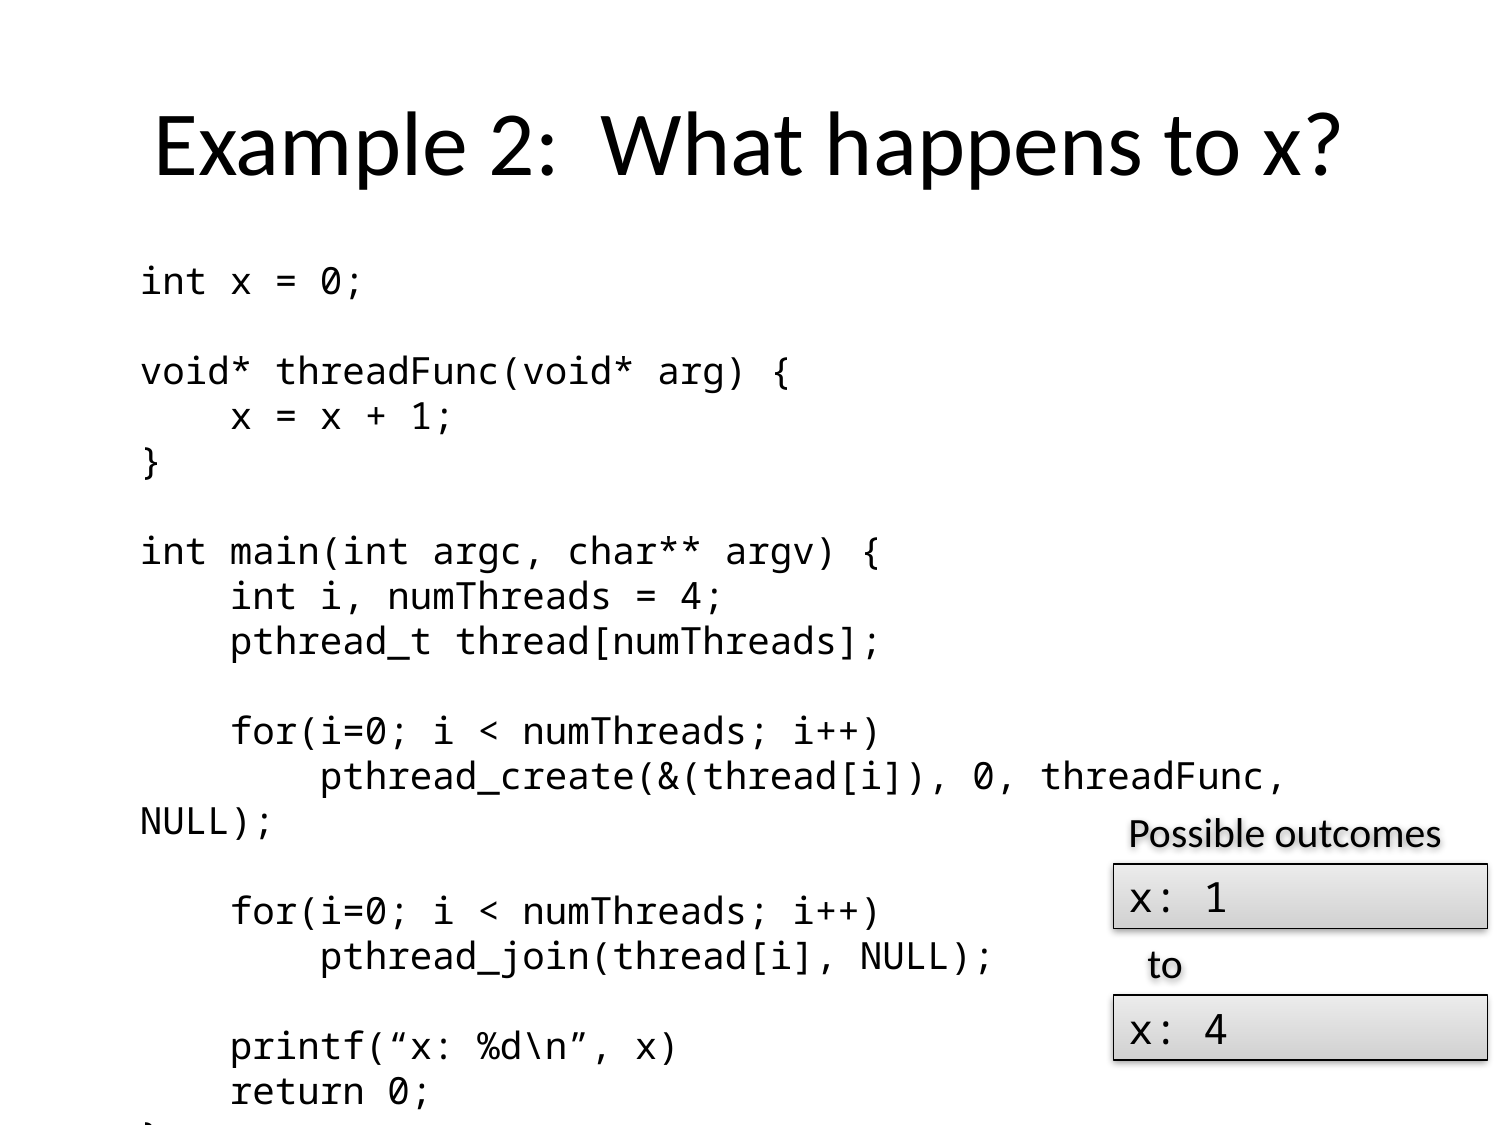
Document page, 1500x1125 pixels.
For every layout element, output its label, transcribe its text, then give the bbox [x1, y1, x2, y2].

text_box int x = 0; void* threadFunc(void* arg) { x = x + 1; } int main(int argc, char** argv) { int i, numThreads = 4; pthread_t thread[numThreads]; for(i=0; i < numThreads; i++) pthread_create(&(thread[i]), 0, threadFunc, NULL); for(i=0; i < numThreads; i++) pthread_join(thread[i], NULL); printf(“x: %d\n”, x) return 0; } [125, 249, 1425, 1125]
title Example 2: What happens to x? [75, 45, 1425, 233]
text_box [1113, 798, 1488, 1062]
